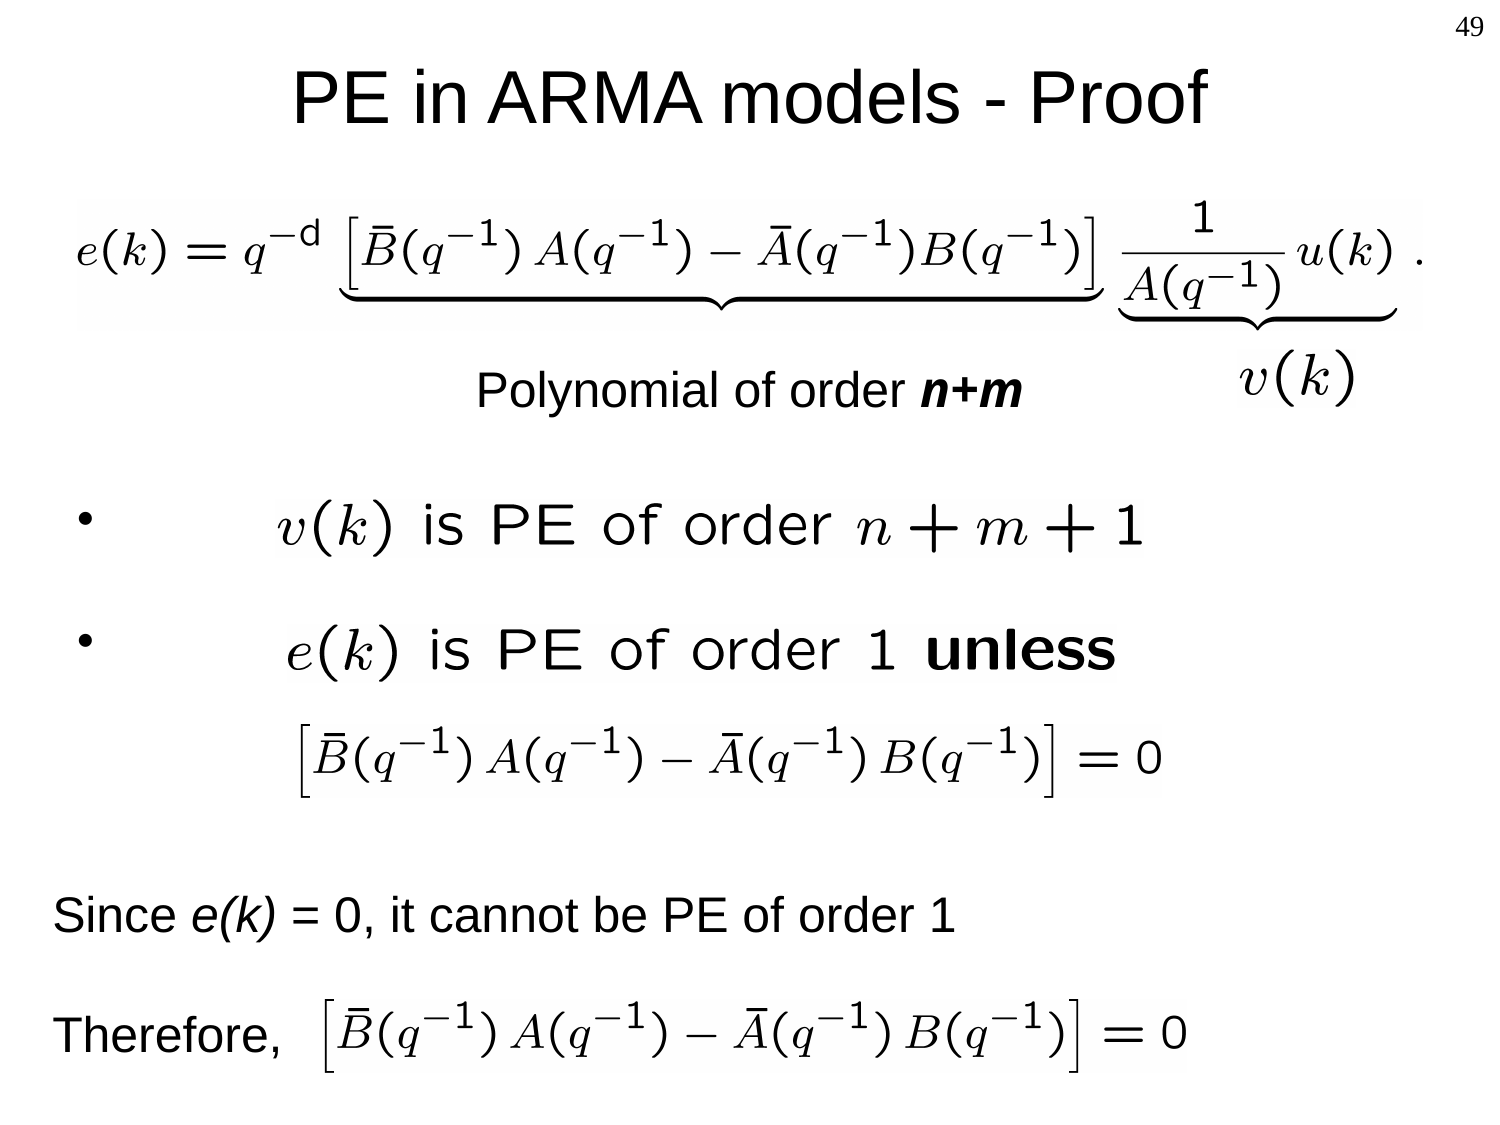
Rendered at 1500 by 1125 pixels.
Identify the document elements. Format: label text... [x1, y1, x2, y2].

picture [77, 199, 1423, 331]
picture [299, 724, 1162, 798]
text_box [62, 487, 600, 685]
picture [324, 999, 1187, 1073]
picture [274, 499, 1144, 559]
slide_number 49 [1388, 0, 1500, 76]
text_box Polynomial of order n+m [460, 349, 1040, 425]
picture [1237, 349, 1356, 408]
text_box Since e(k) = 0, it cannot be PE of order 1 Therefore, [37, 874, 1475, 1070]
picture [287, 624, 1117, 684]
title PE in ARMA models - Proof [112, 0, 1388, 188]
